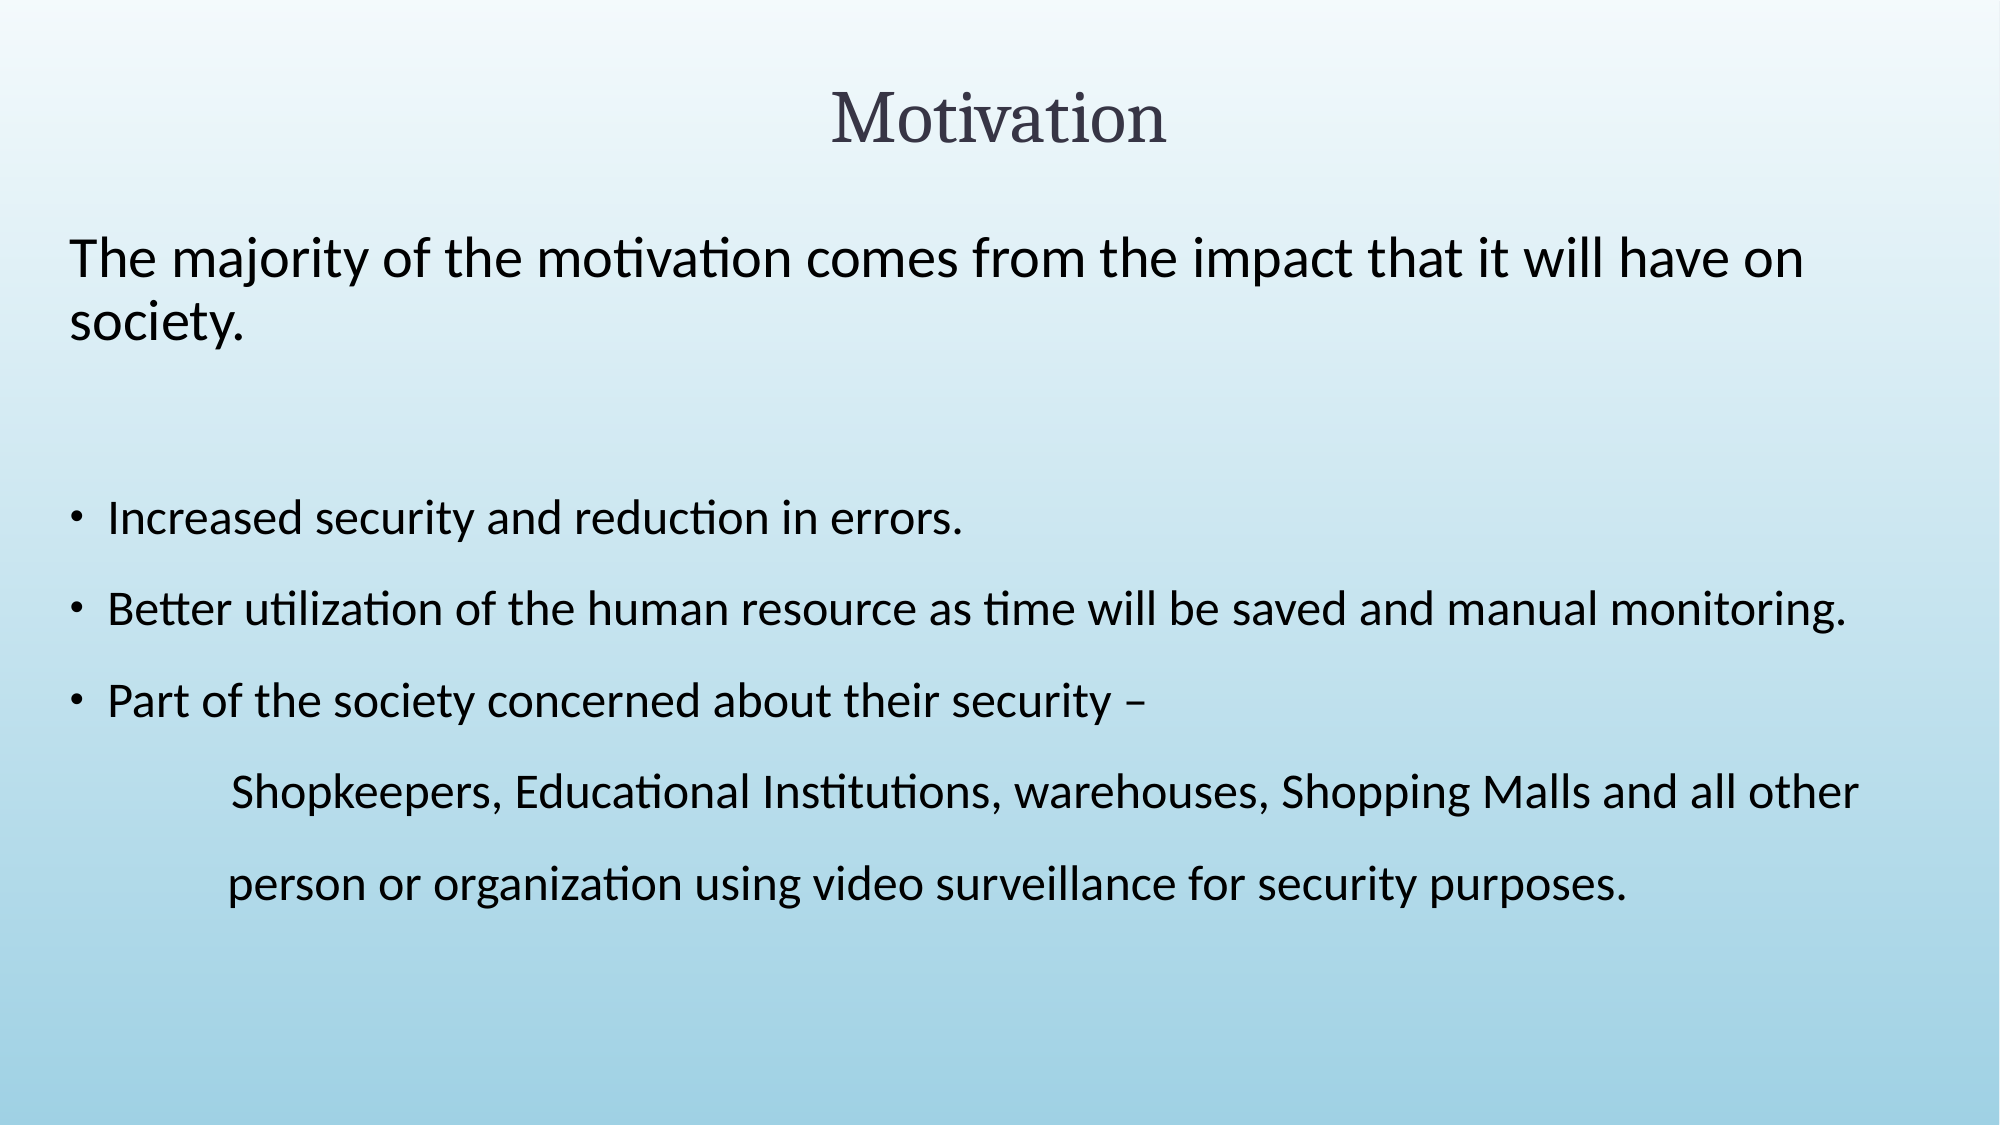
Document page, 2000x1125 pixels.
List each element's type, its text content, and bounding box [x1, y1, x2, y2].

list The majority of the motivation comes from the impact that it will have on society. Increased security and reduction in errors. Better utilization of the human resource as time will be saved and manual monitoring. Part of the society concerned about their security – Shopkeepers, Educational Institutions, warehouses, Shopping Malls and all other person or organization using video surveillance for security purposes. [54, 219, 1981, 1055]
title Motivation [99, 40, 1900, 165]
